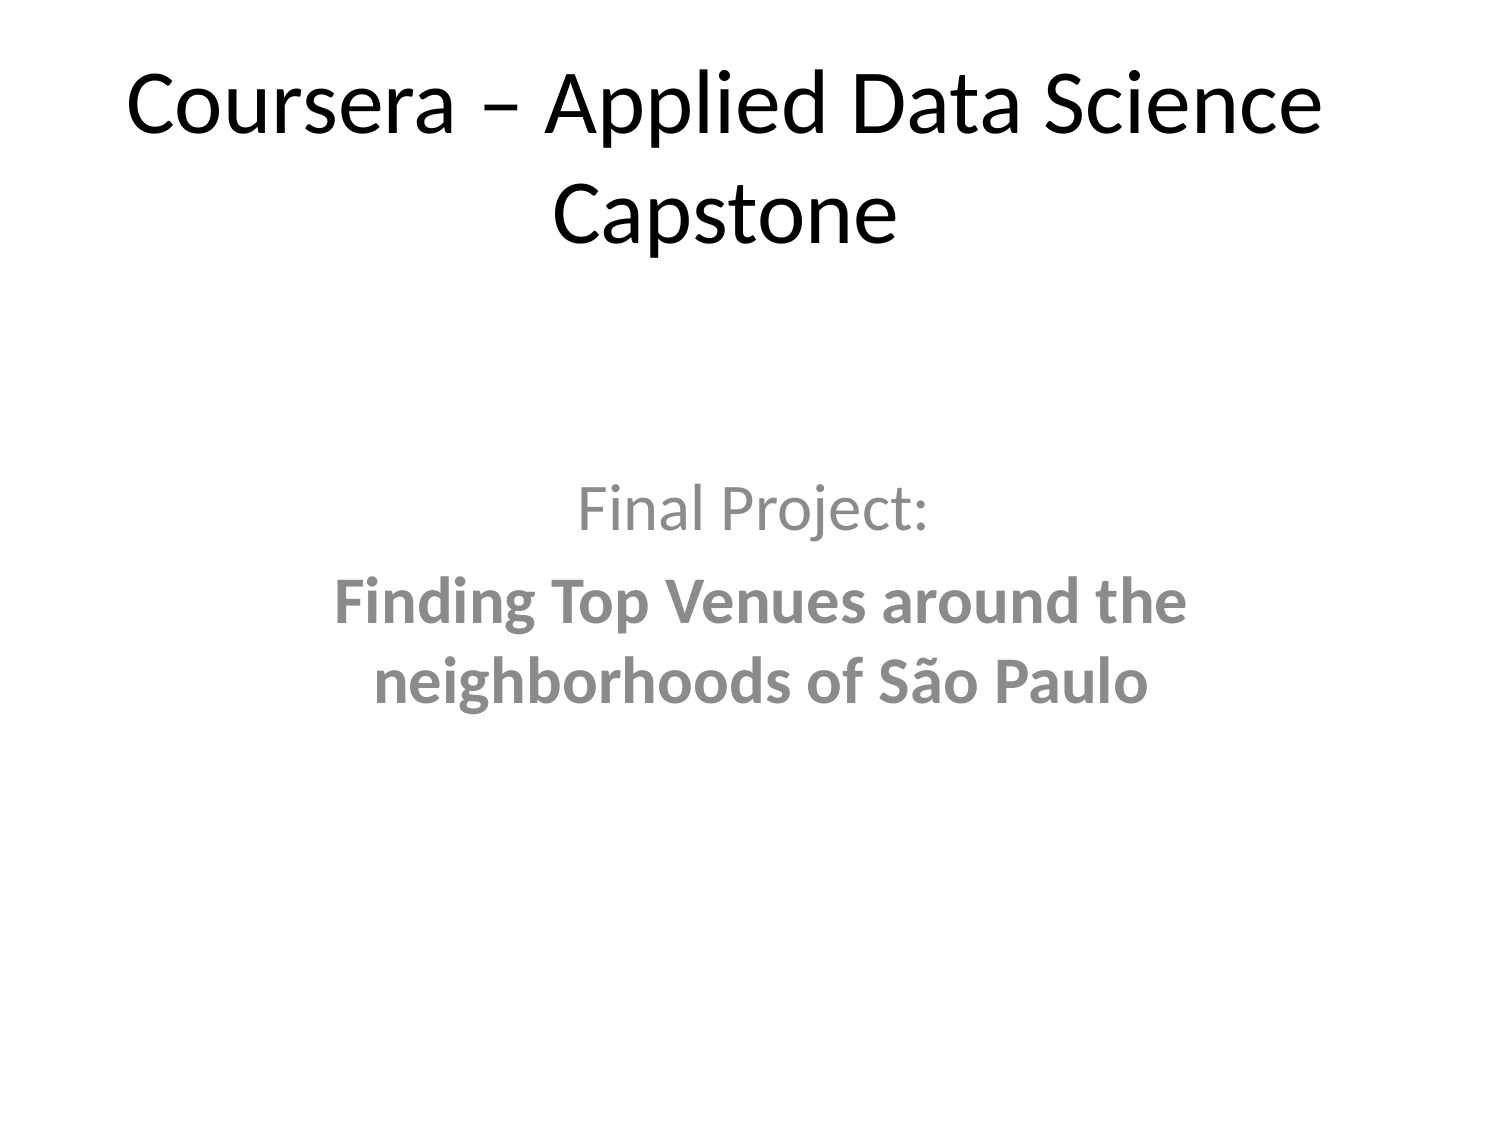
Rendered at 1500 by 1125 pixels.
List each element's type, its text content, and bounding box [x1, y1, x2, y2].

subtitle Final Project: Finding Top Venues around the neighborhoods of São Paulo [112, 456, 1412, 744]
title Coursera – Applied Data Science Capstone [88, 30, 1364, 273]
